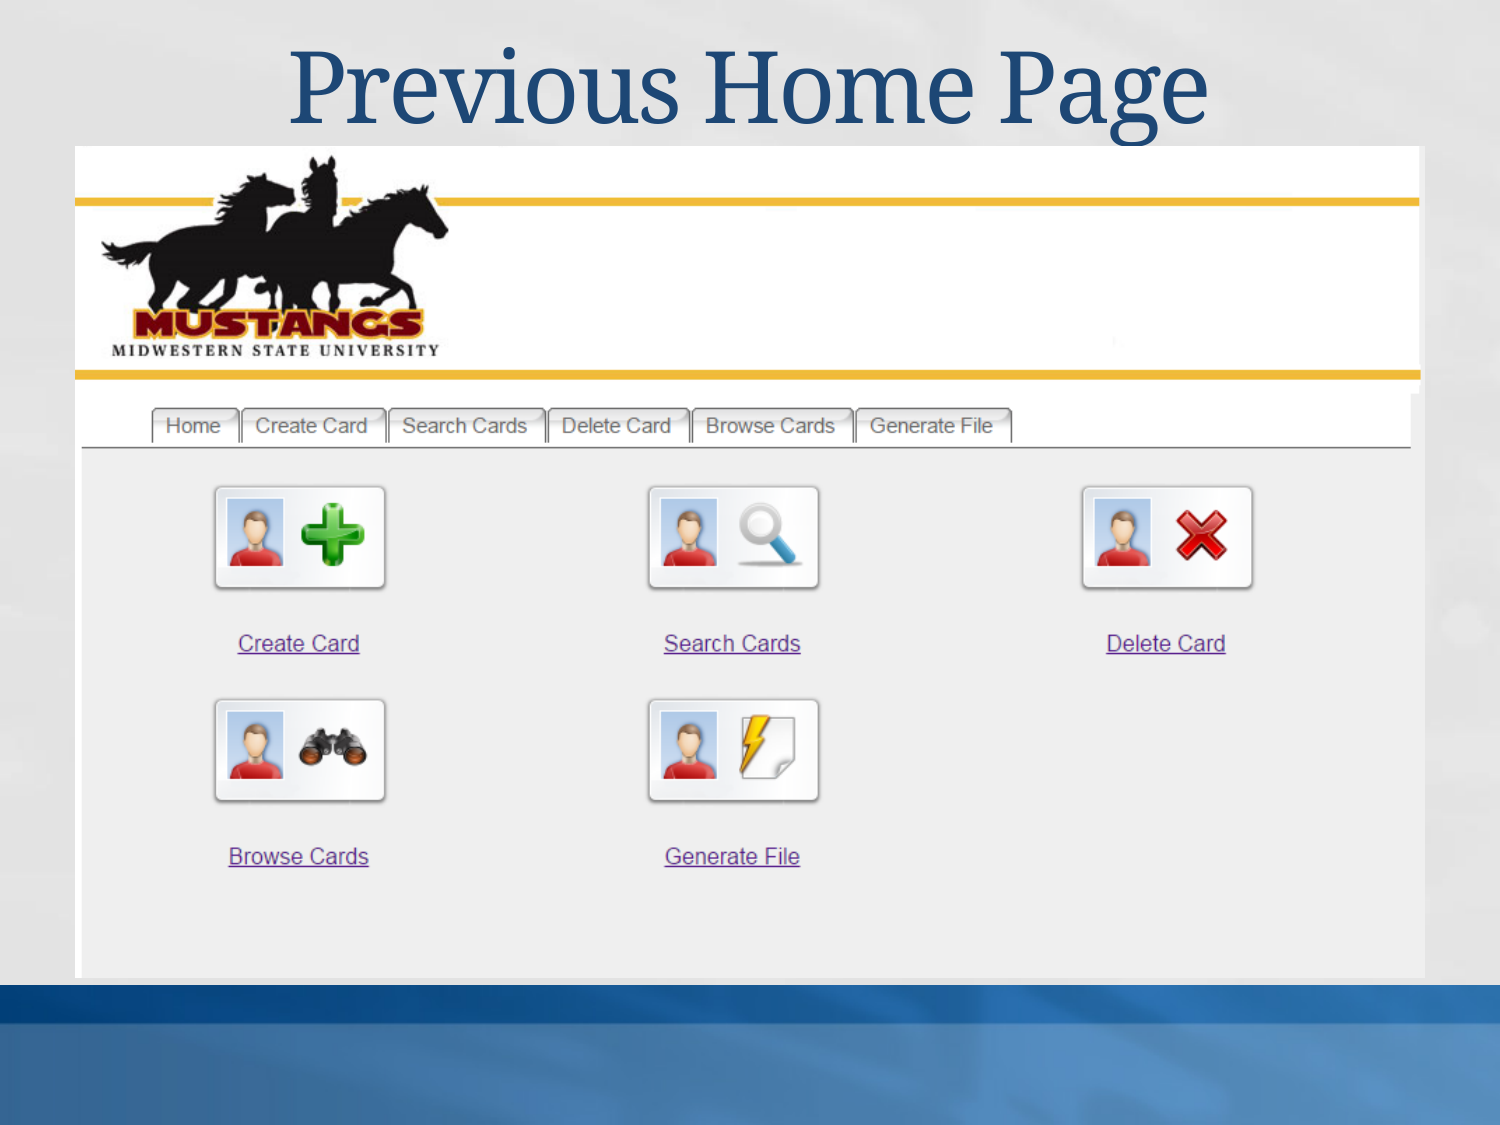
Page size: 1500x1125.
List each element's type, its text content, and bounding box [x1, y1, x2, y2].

title Previous Home Page [62, 37, 1438, 188]
picture [0, 0, 1500, 1125]
